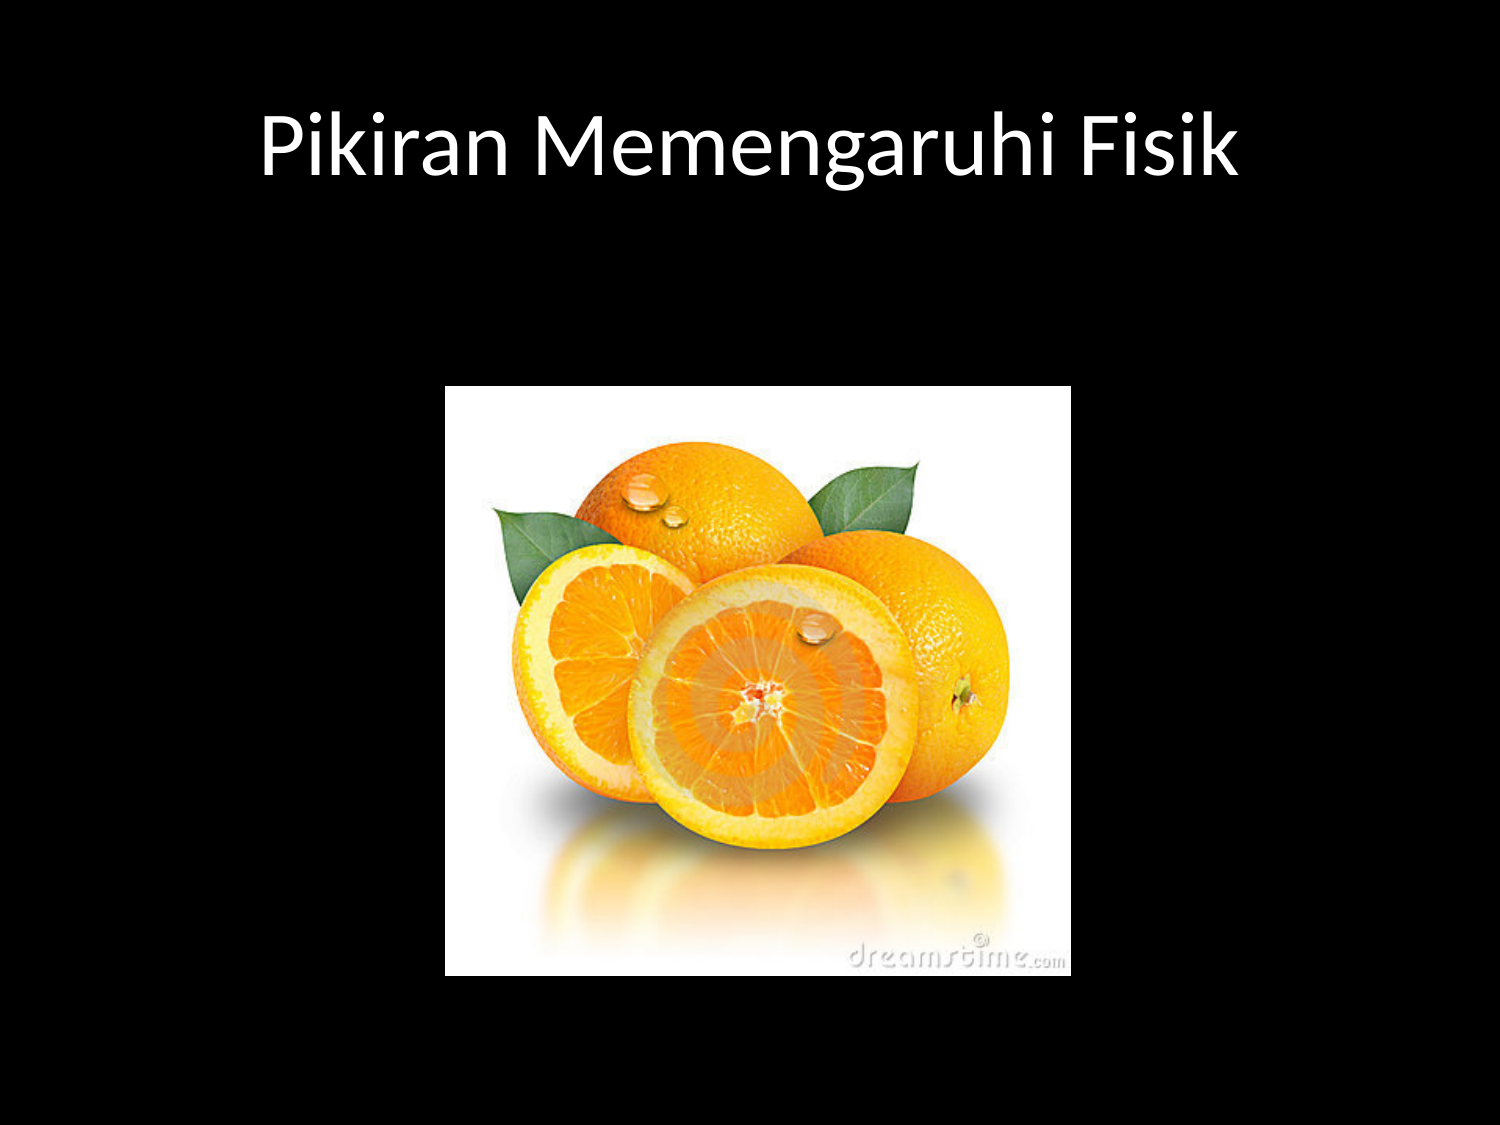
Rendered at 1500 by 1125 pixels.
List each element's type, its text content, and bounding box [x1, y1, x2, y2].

picture [445, 386, 1071, 976]
title Pikiran Memengaruhi Fisik [75, 45, 1425, 233]
